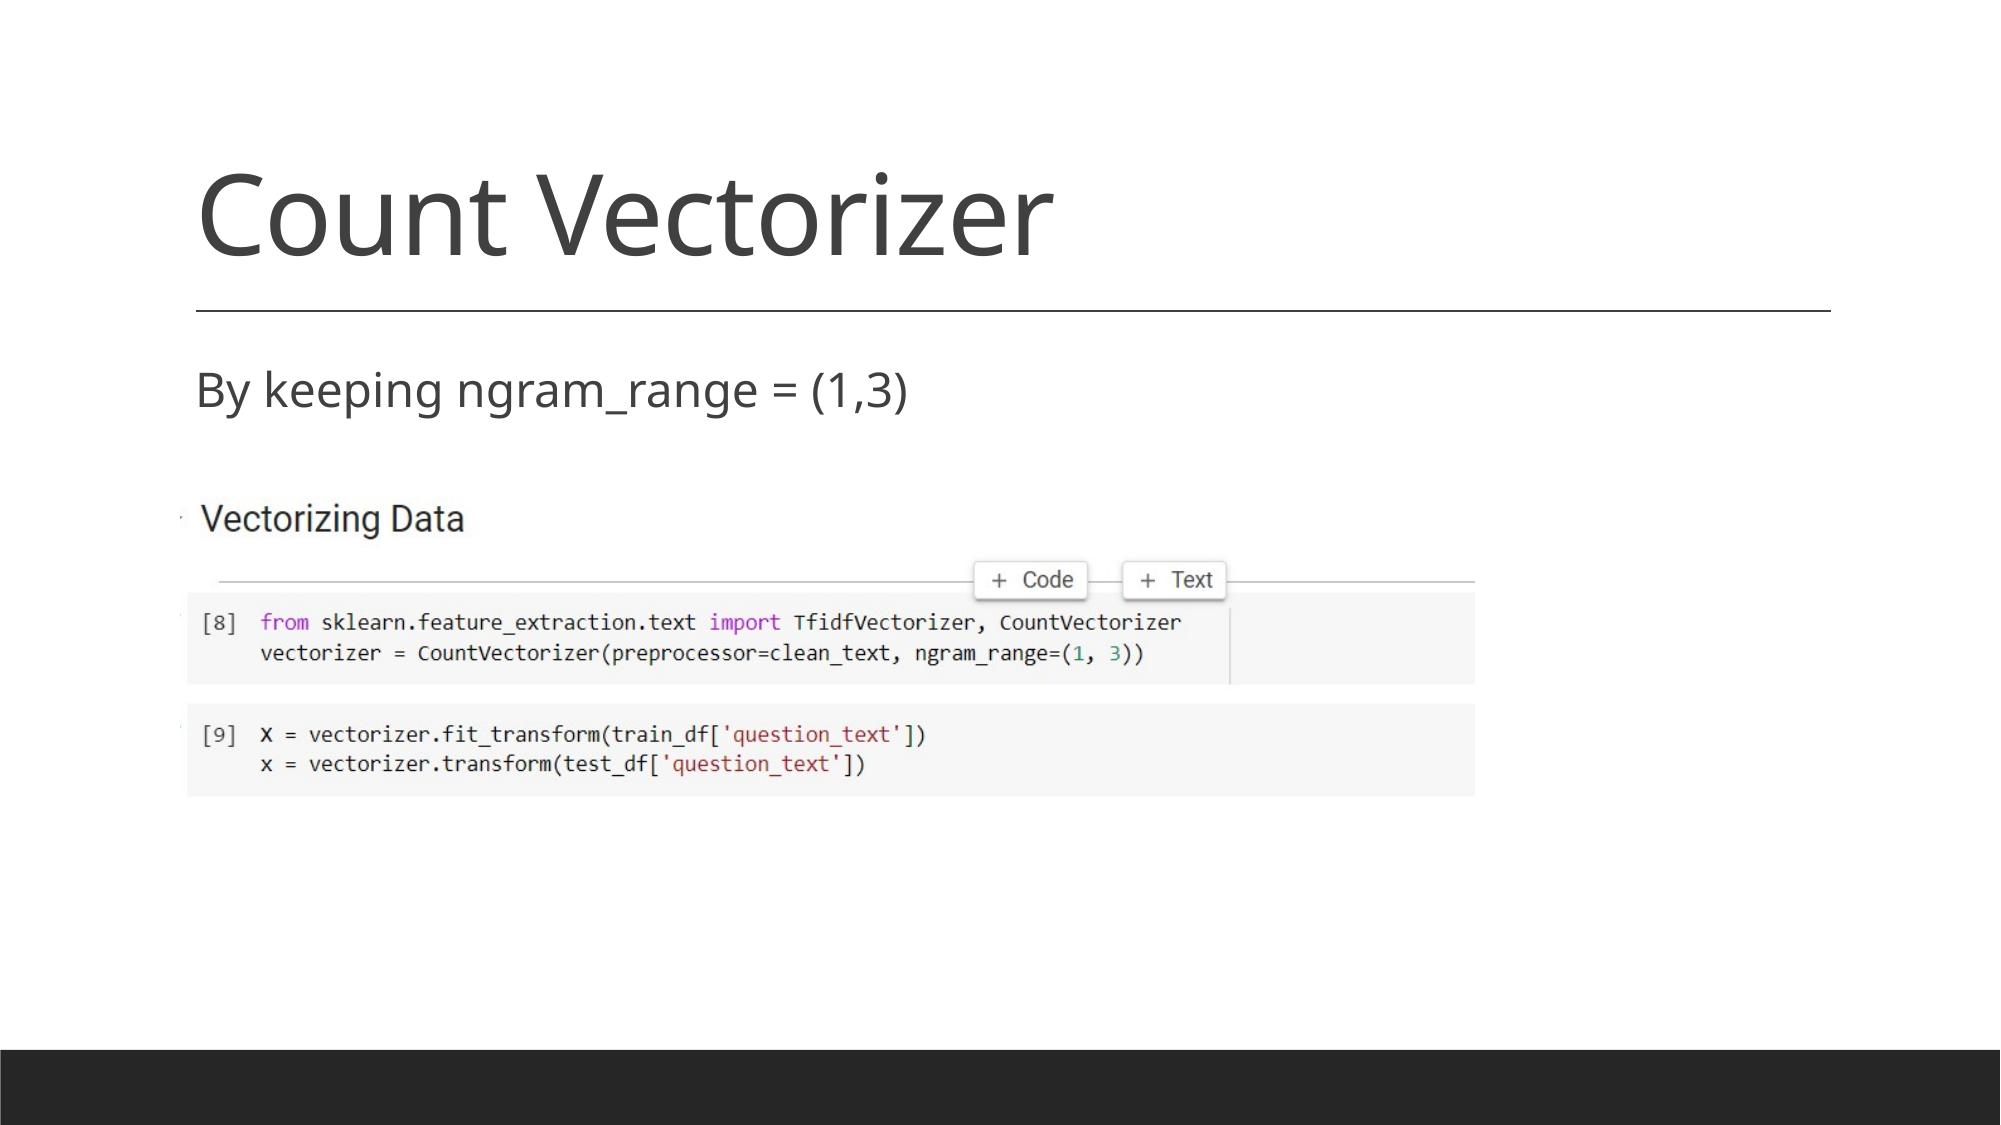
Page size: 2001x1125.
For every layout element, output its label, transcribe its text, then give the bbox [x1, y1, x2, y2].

picture [180, 476, 1476, 813]
list By keeping ngram_range = (1,3) [180, 345, 1830, 963]
title Count Vectorizer [180, 47, 1830, 285]
